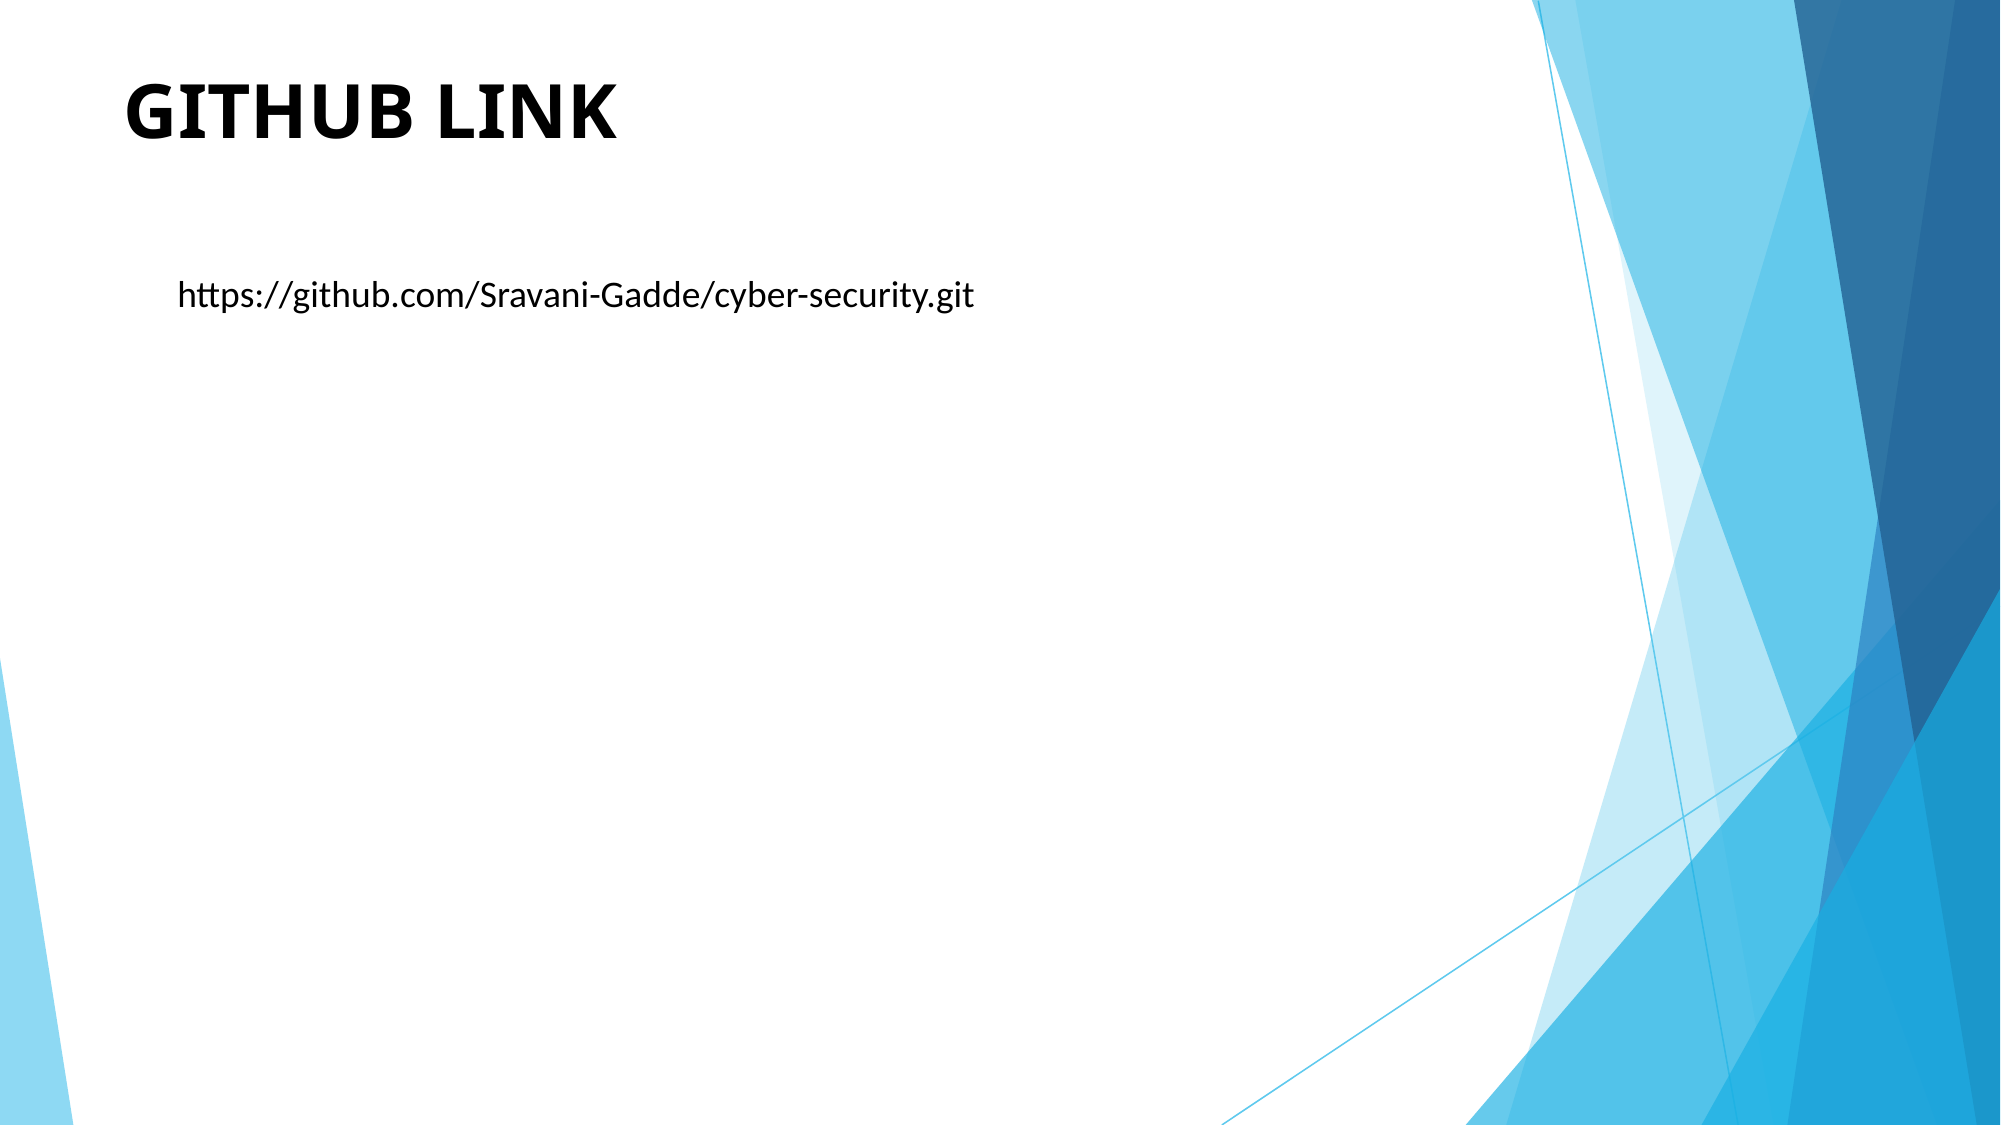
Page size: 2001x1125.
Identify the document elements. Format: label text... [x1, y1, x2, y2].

text_box https://github.com/Sravani-Gadde/cyber-security.git [162, 262, 1420, 323]
title GITHUB LINK [123, 63, 1877, 155]
